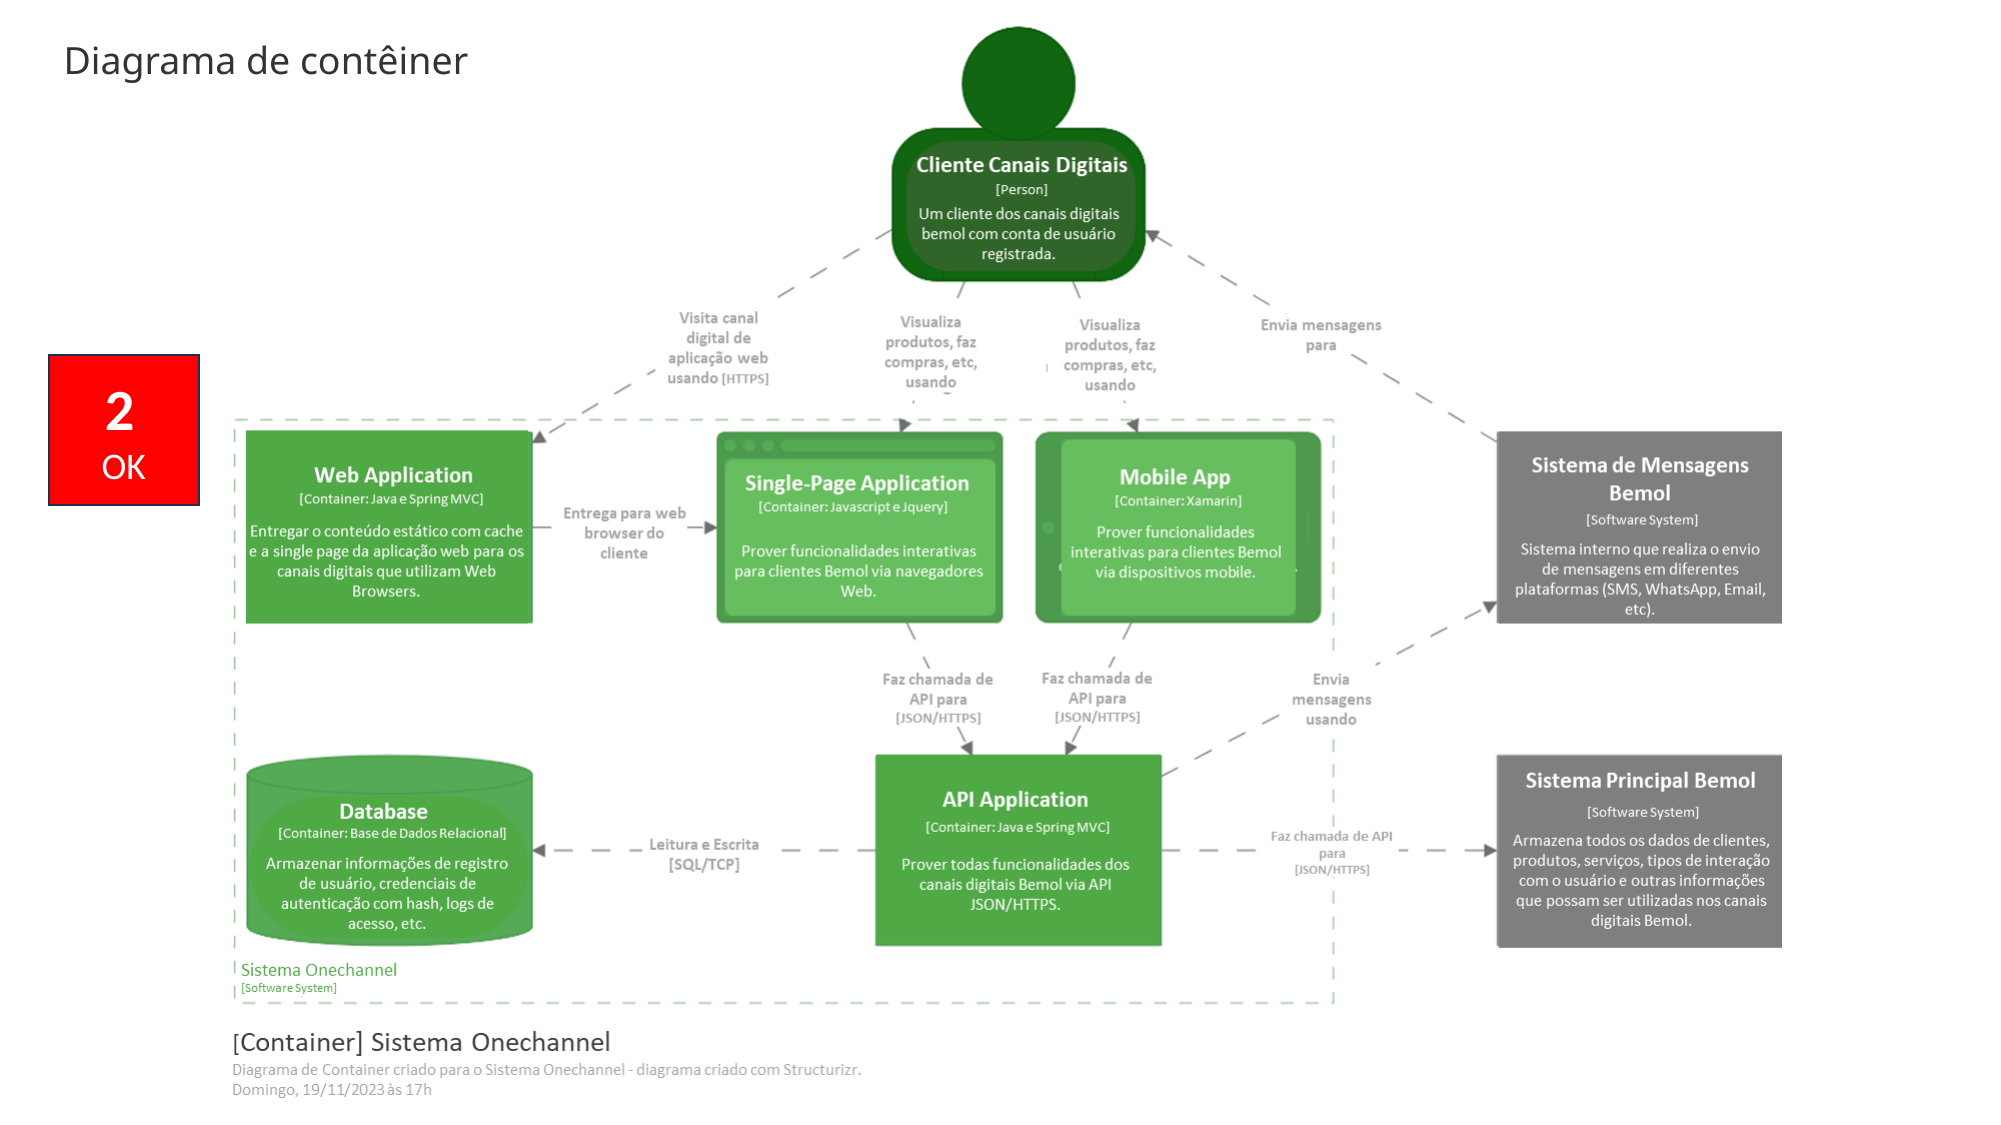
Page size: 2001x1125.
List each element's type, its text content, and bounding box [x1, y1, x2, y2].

text_box 2 OK [48, 354, 200, 506]
picture [216, 14, 1783, 1110]
text_box Diagrama de contêiner [48, 29, 216, 90]
